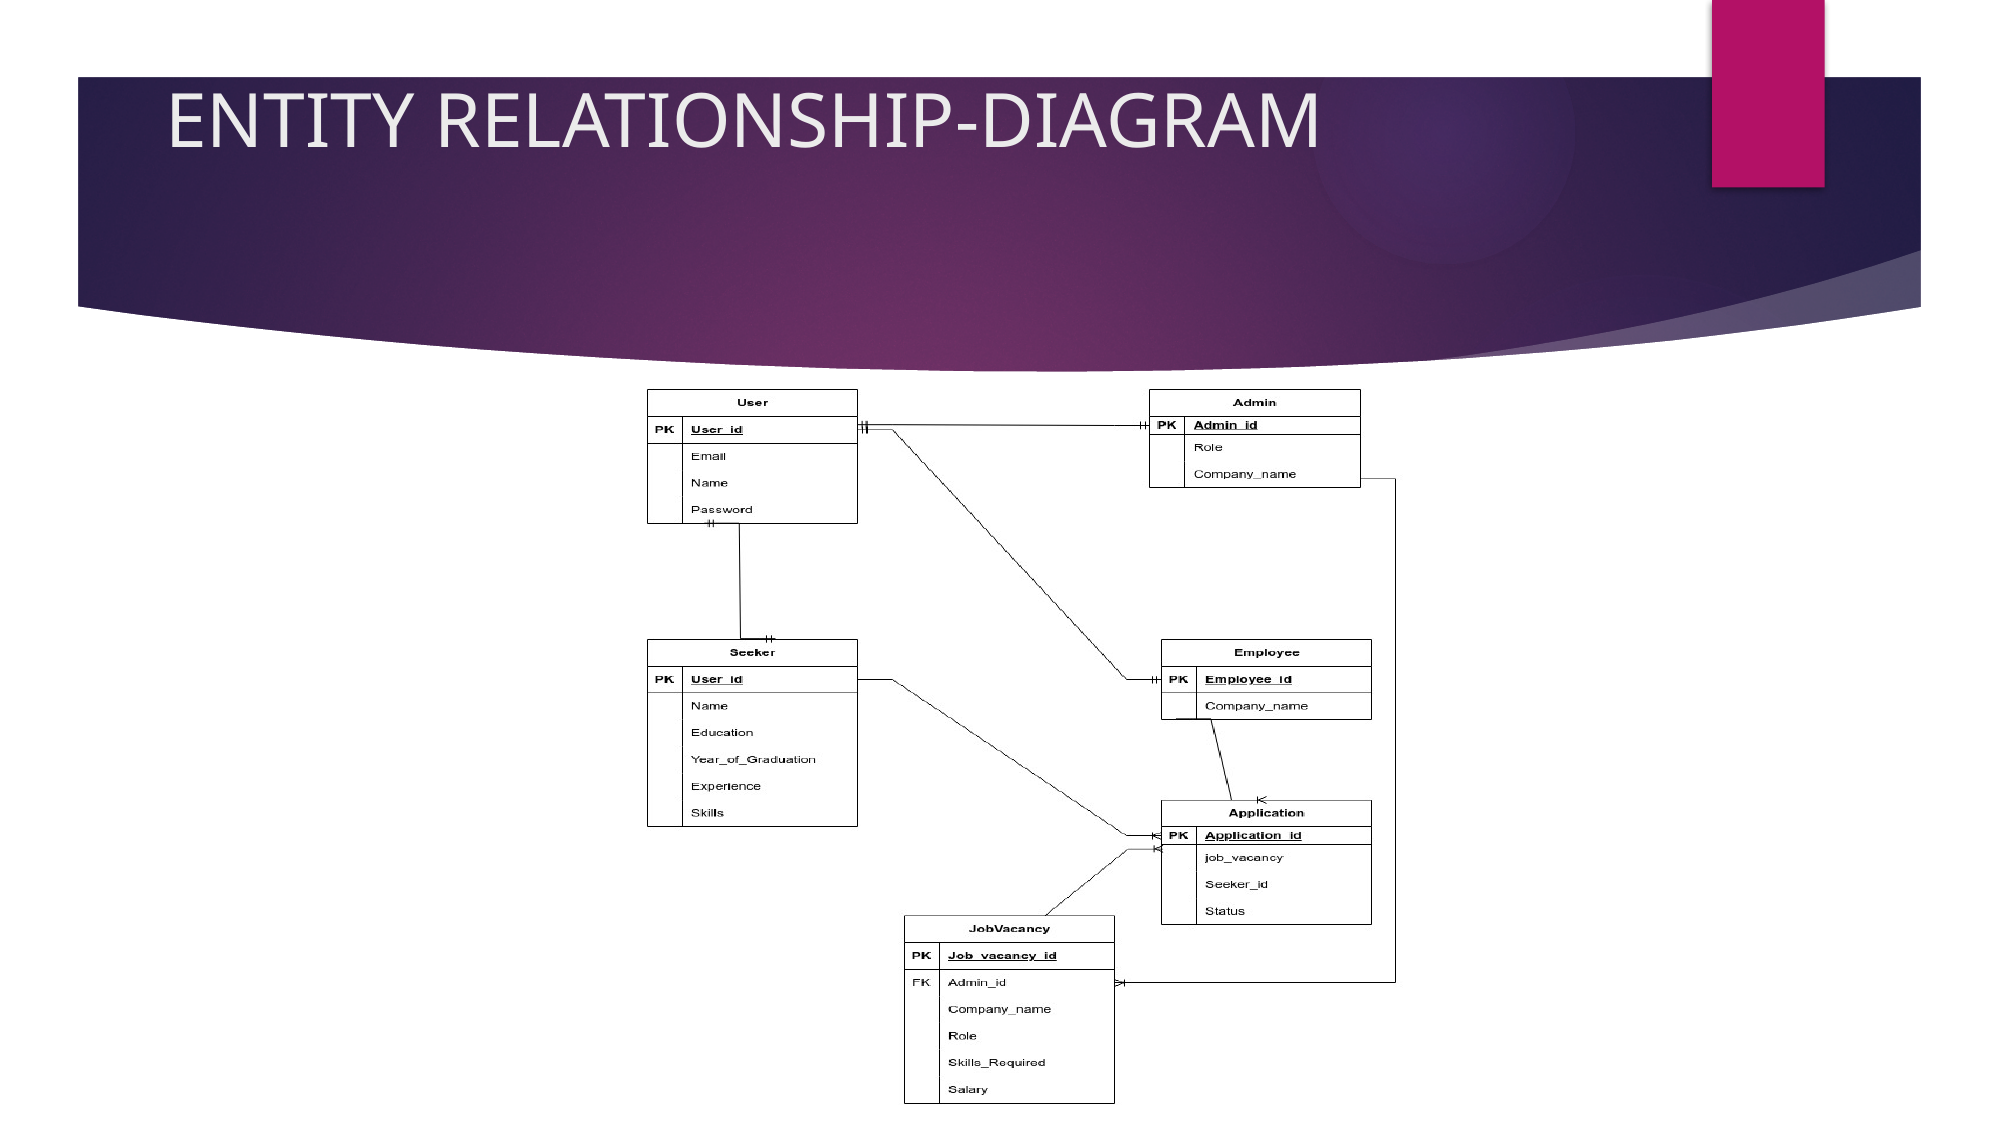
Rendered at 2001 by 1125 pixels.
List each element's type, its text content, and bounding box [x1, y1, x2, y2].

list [646, 388, 1409, 1105]
title ENTITY RELATIONSHIP-DIAGRAM [0, 3, 1821, 233]
